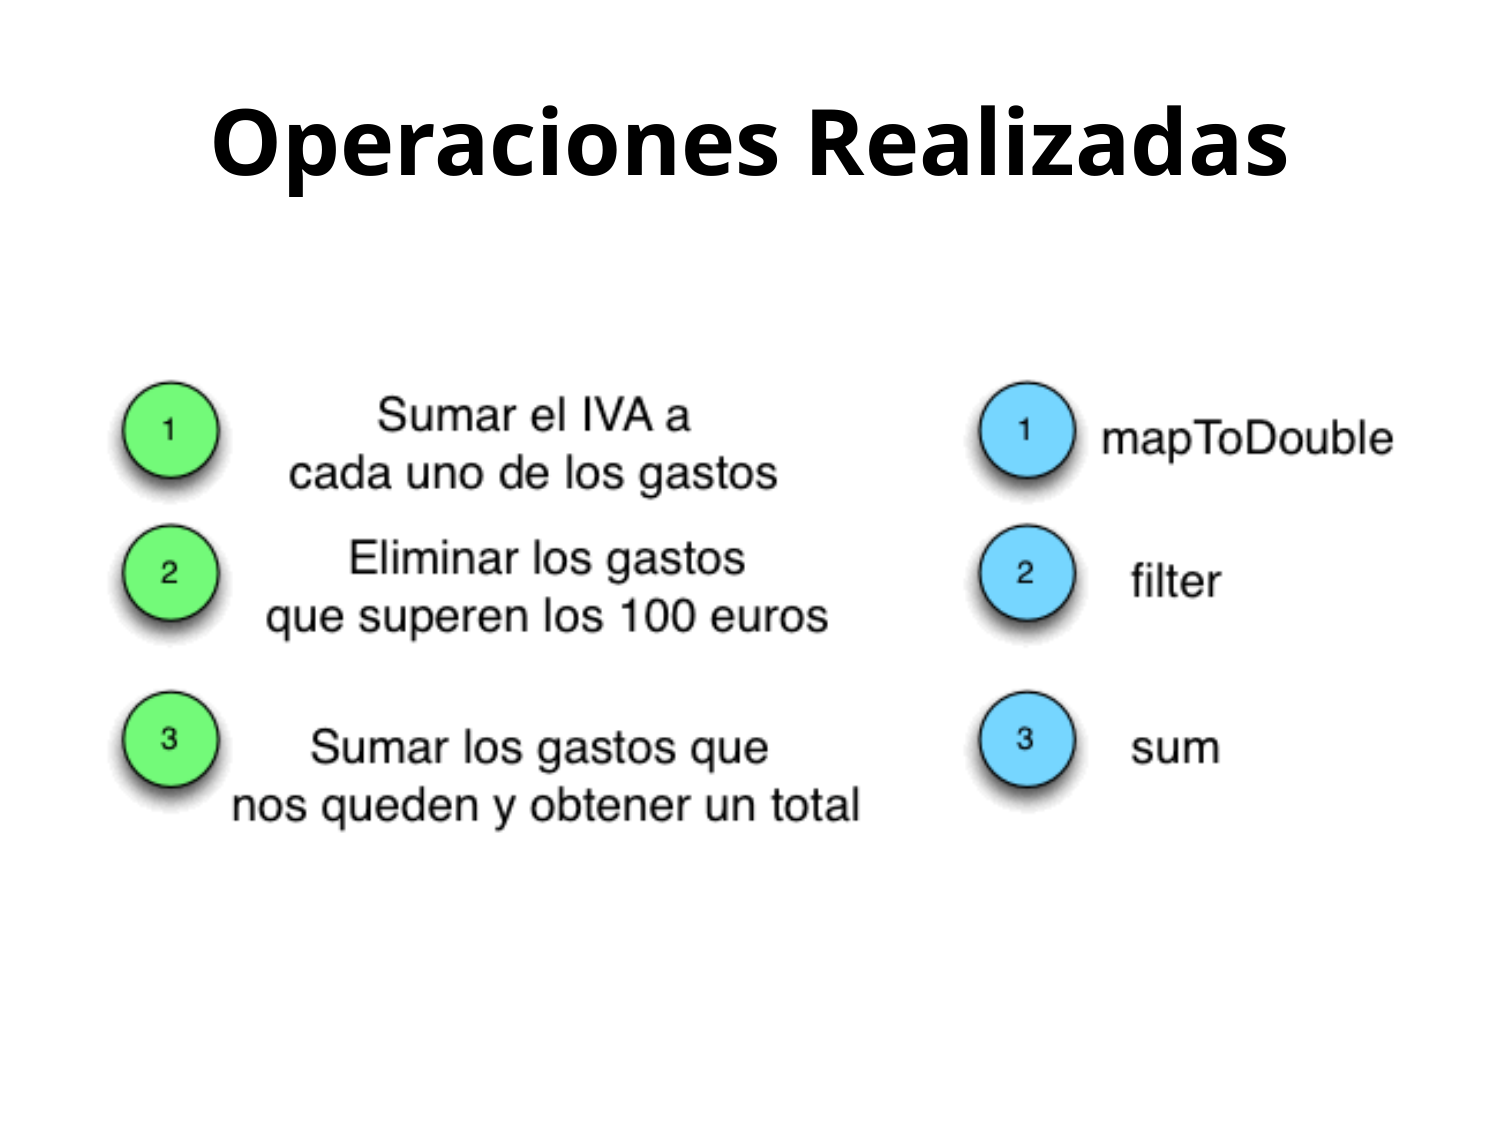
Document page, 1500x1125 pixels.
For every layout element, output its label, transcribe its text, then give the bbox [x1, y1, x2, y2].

picture [46, 316, 1445, 880]
title Operaciones Realizadas [75, 45, 1425, 233]
